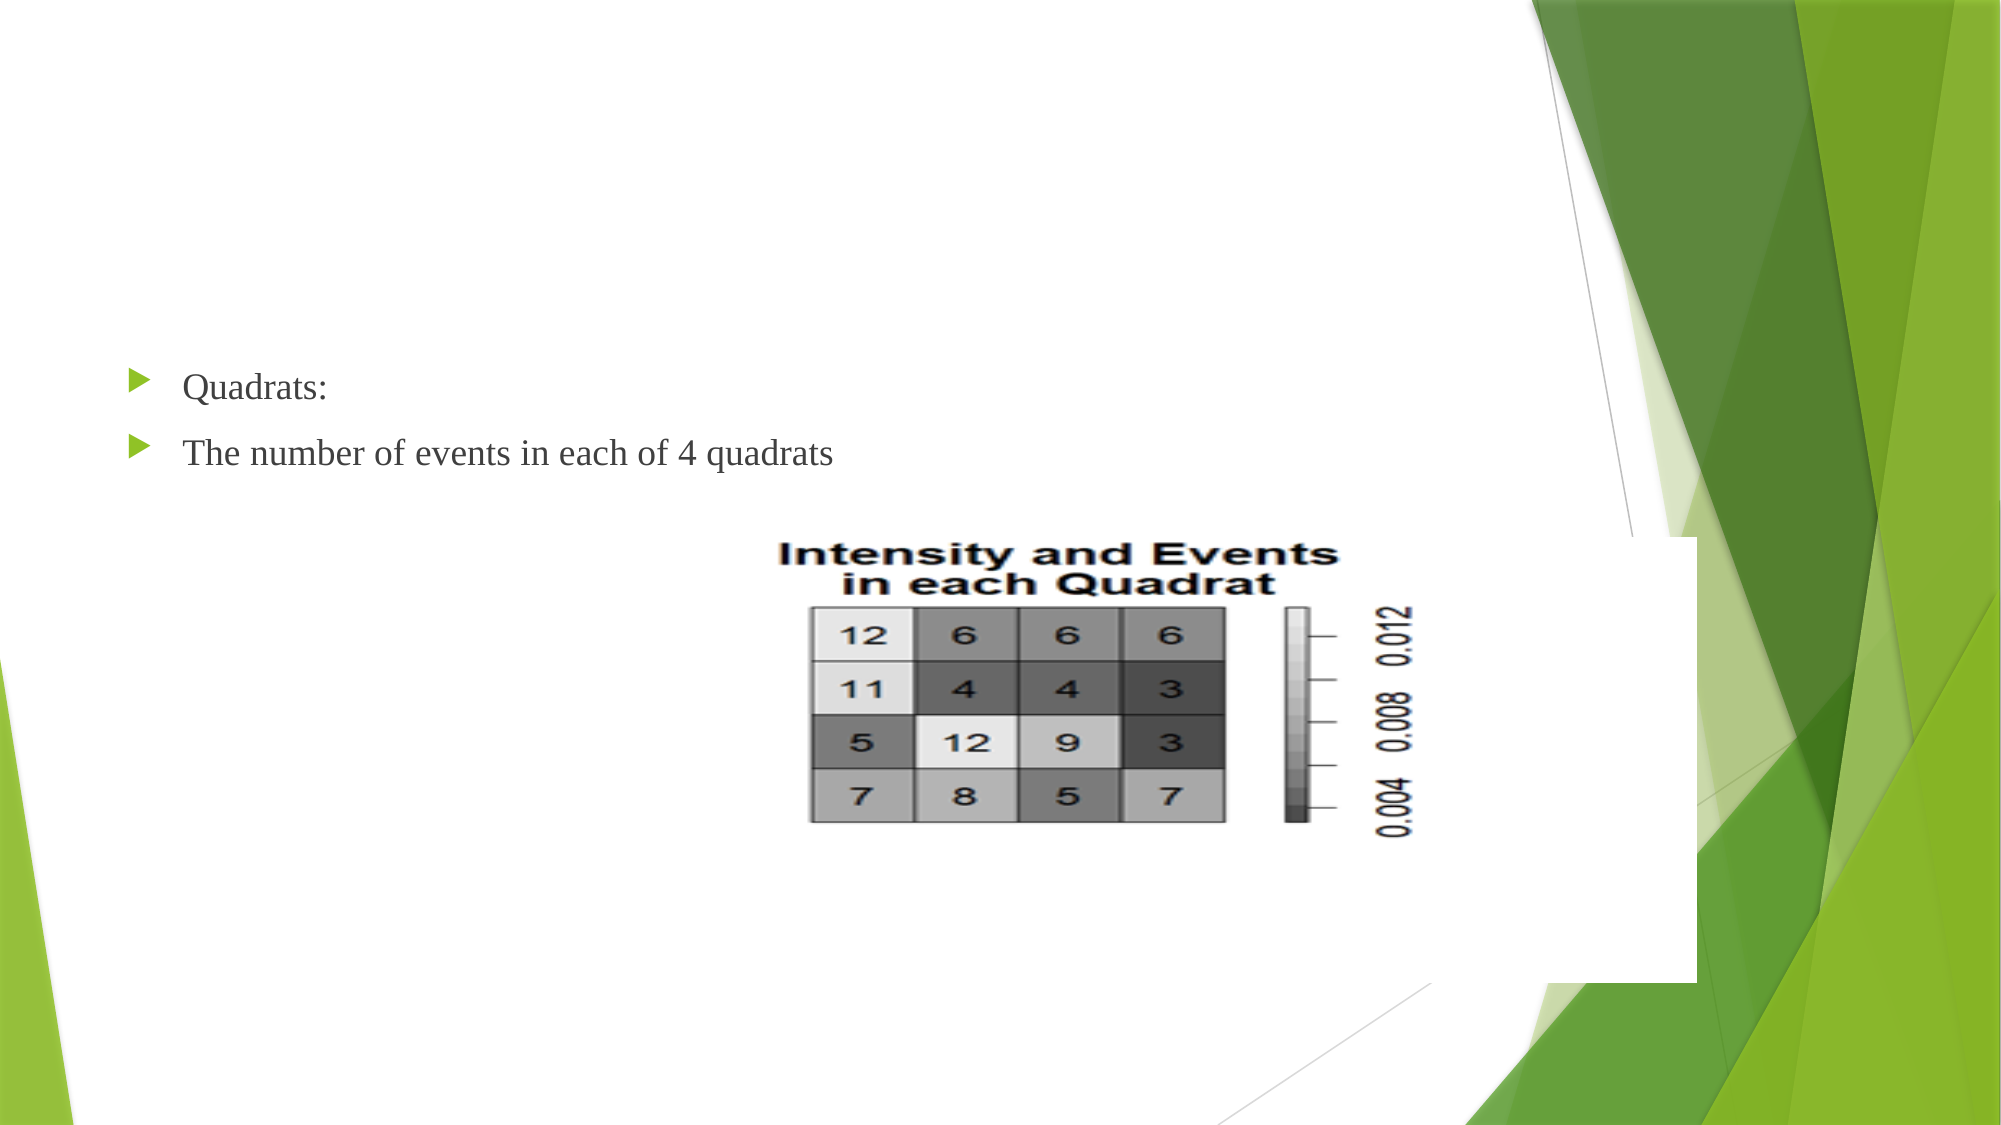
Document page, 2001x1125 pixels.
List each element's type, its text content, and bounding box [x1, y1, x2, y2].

list Quadrats: The number of events in each of 4 quadrats [111, 354, 1522, 992]
picture [310, 536, 1698, 983]
